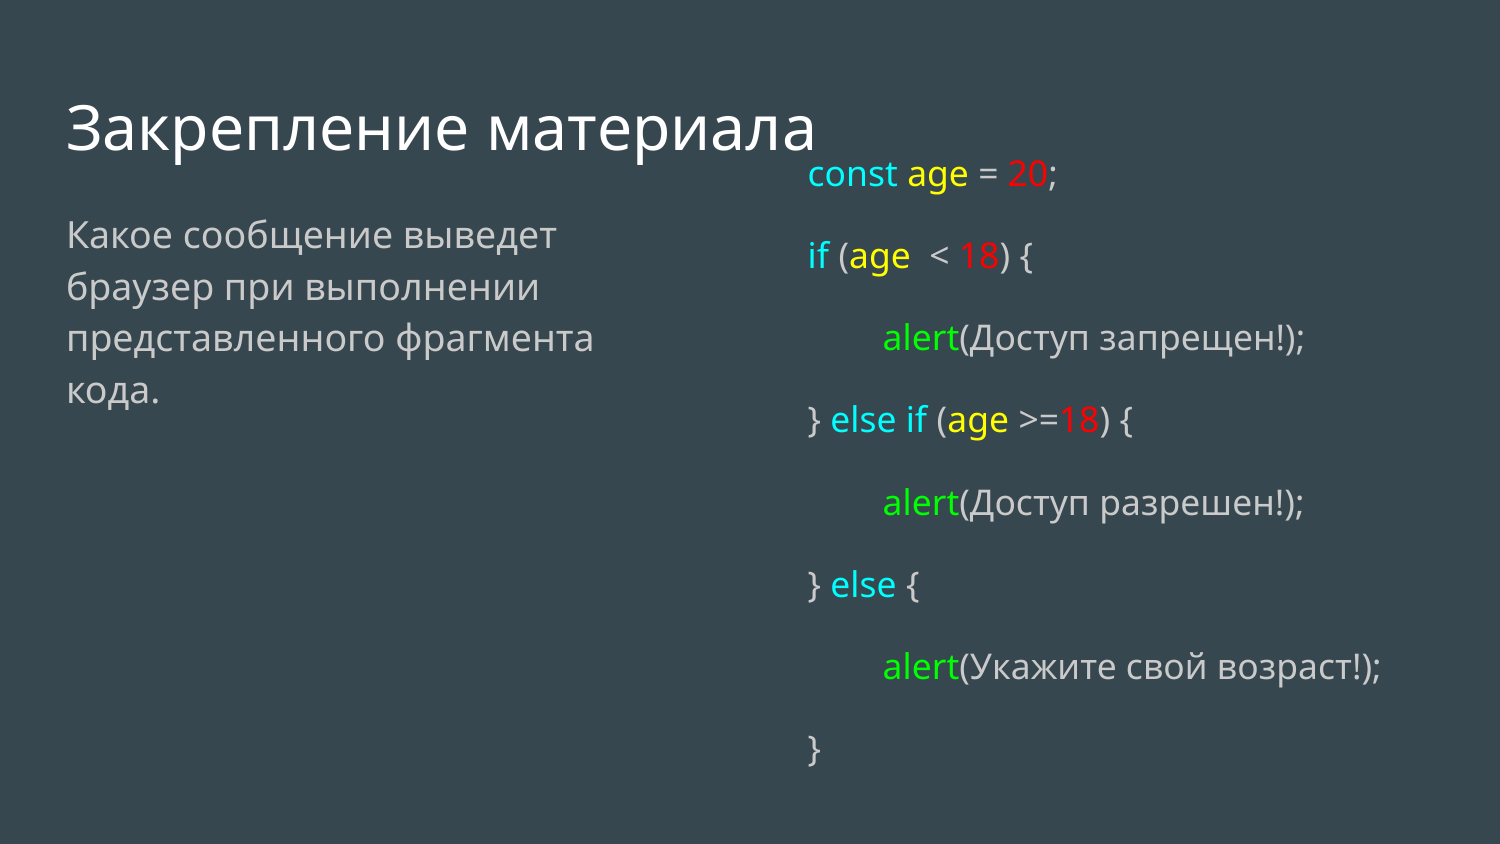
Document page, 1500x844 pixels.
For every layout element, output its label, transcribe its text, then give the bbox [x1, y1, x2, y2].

title Закрепление материала [51, 72, 1449, 167]
list const age = 20; if (age < 18) { alert(Доступ запрещен!); } else if (age >=18) { alert(Доступ разрешен!); } else { alert(Укажите свой возраст!); } [792, 129, 1449, 690]
list Какое сообщение выведет браузер при выполнении представленного фрагмента кода. [51, 189, 708, 750]
